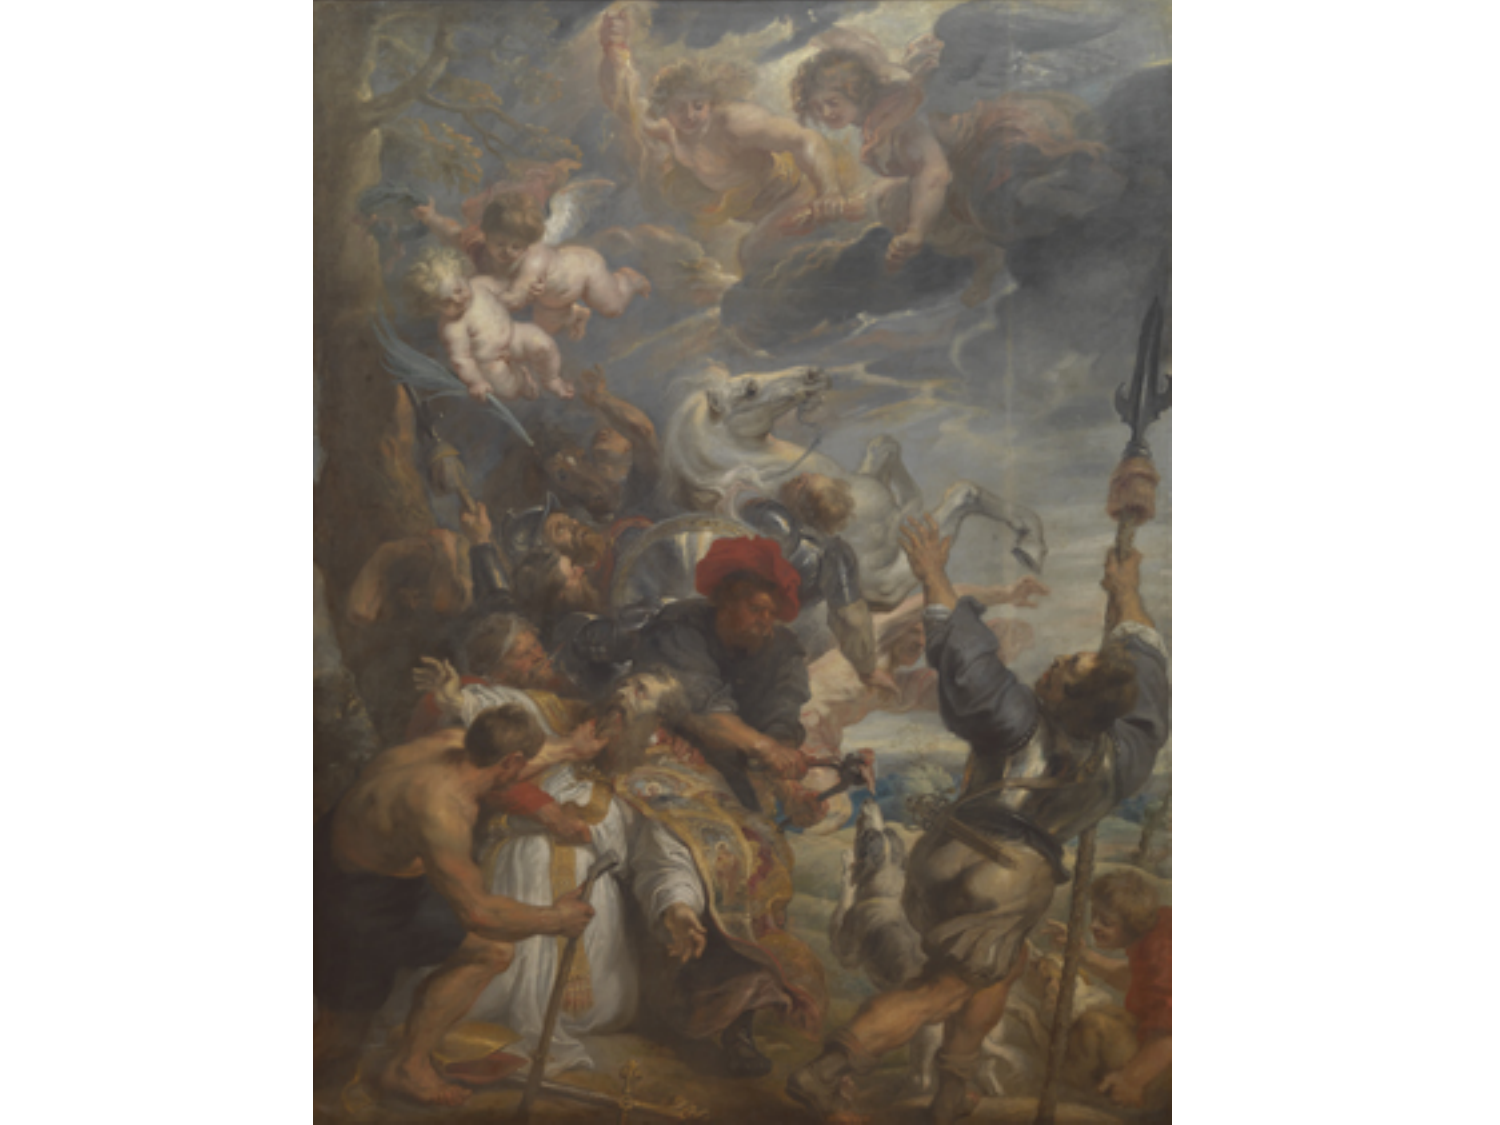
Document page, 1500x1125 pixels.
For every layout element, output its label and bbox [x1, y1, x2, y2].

picture [313, 0, 1173, 1125]
